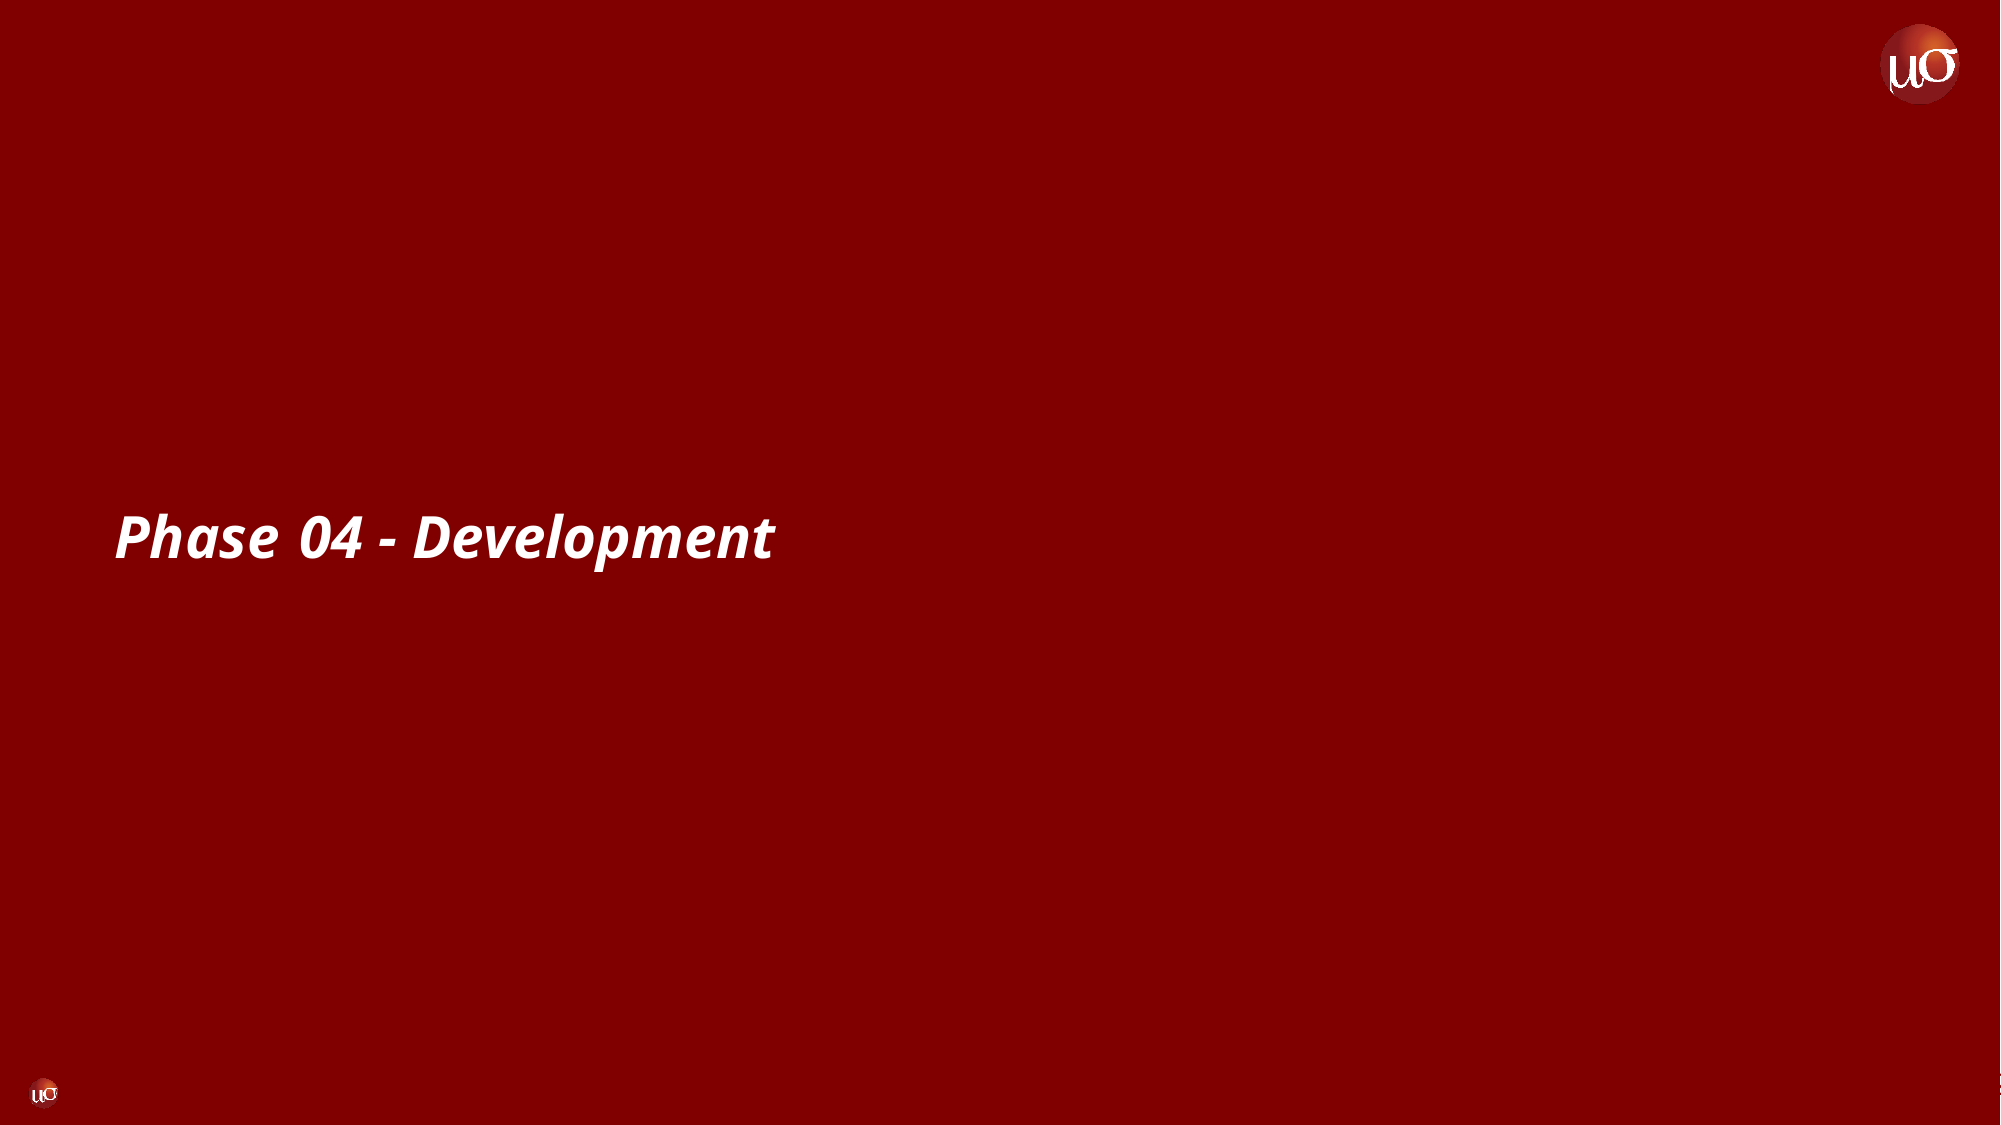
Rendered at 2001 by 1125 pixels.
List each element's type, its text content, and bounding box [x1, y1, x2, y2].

text_box Phase 04 - Development [99, 476, 1238, 582]
picture [1874, 24, 1966, 111]
picture [26, 1078, 61, 1109]
